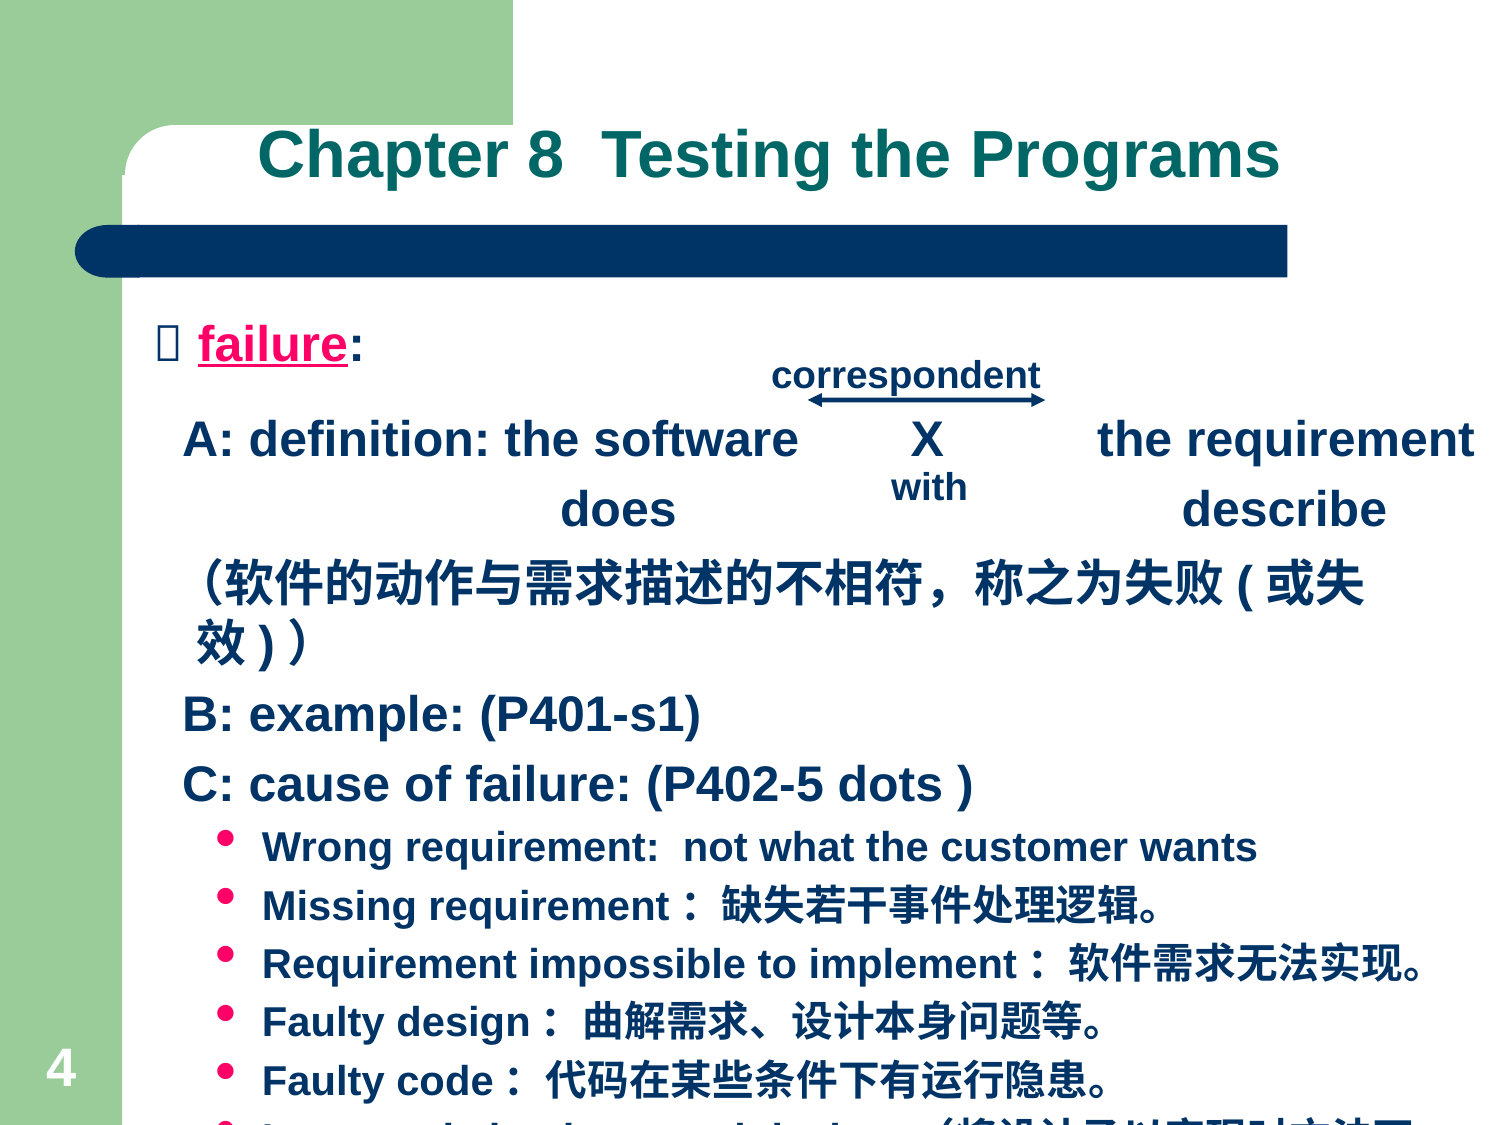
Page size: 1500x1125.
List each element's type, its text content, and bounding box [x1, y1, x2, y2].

title Chapter 8 Testing the Programs [150, 62, 1463, 200]
slide_number 4 [13, 1024, 111, 1106]
list  failure: correspondent A: definition: the software X the requirement does with describe （软件的动作与需求描述的不相符，称之为失败(或失效)） B: example: (P401-s1) C: cause of failure: (P402-5 dots ) Wrong requirement: not what the customer wants Missing requirement：缺失若干事件处理逻辑。 Requirement impossible to implement：软件需求无法实现。 Faulty design：曲解需求、设计本身问题等。 Faulty code：代码在某些条件下有运行隐患。 Improperly implemented design （将设计予以实现时方法不当） [125, 287, 1500, 1125]
text_box [807, 393, 1046, 407]
